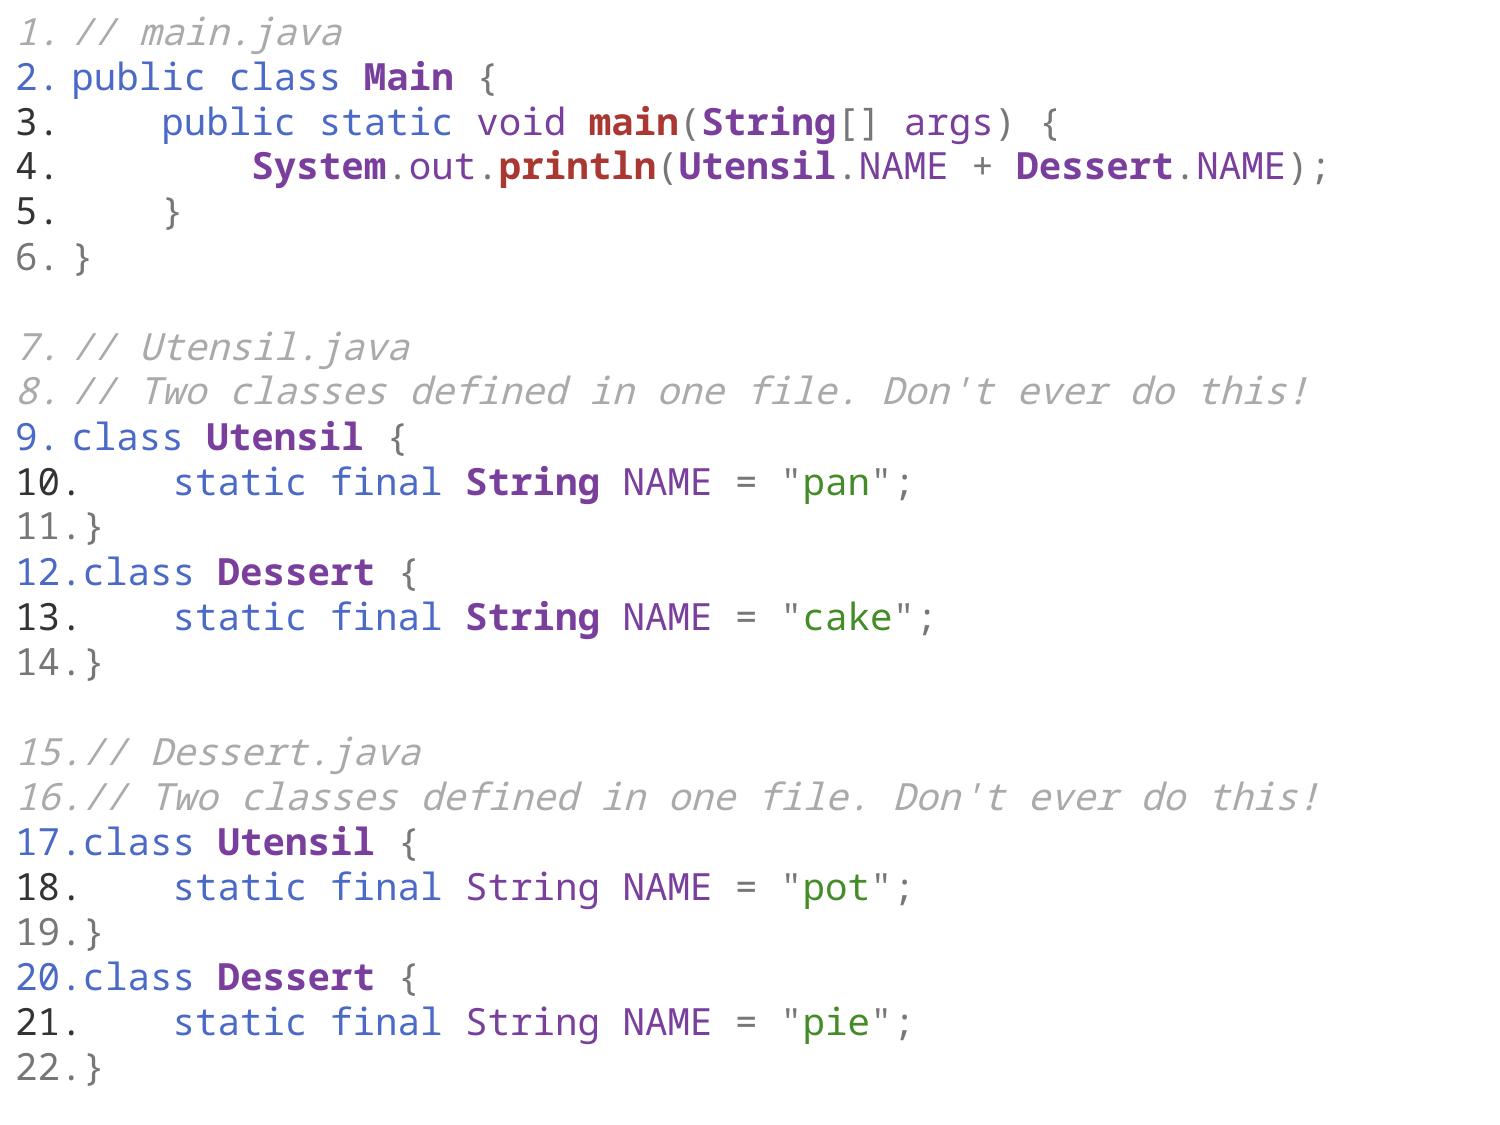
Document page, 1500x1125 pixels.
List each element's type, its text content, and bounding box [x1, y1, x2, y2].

list // main.java public class Main { public static void main(String[] args) { System.out.println(Utensil.NAME + Dessert.NAME); } } // Utensil.java // Two classes defined in one file. Don't ever do this! class Utensil { static final String NAME = "pan"; } class Dessert { static final String NAME = "cake"; } // Dessert.java // Two classes defined in one file. Don't ever do this! class Utensil { static final String NAME = "pot"; } class Dessert { static final String NAME = "pie"; } [0, 0, 1500, 1125]
